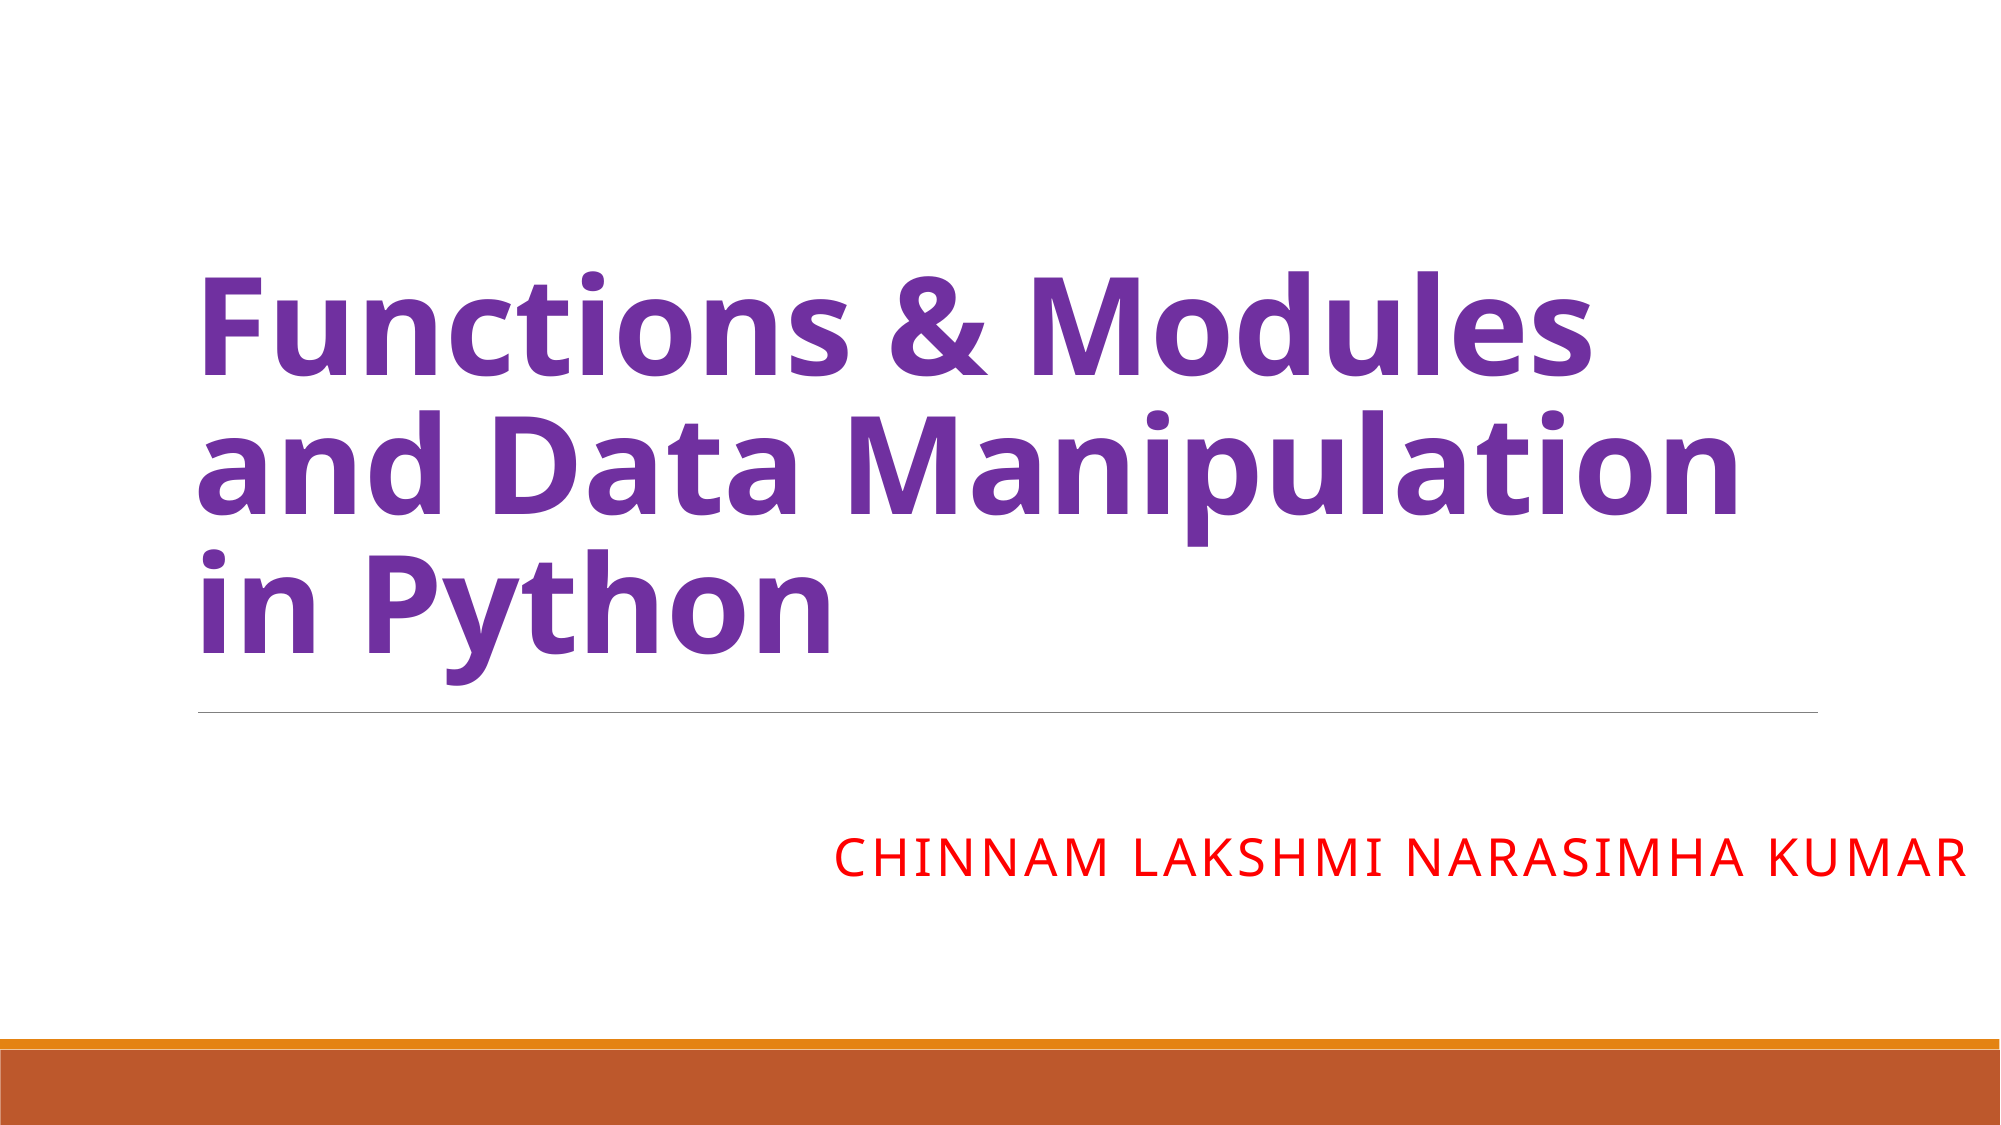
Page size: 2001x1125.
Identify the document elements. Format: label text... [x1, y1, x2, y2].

title Functions & Modules and Data Manipulation in Python [178, 160, 1822, 689]
subtitle CHINNAM LAKSHMI NARASIMHA KUMAR [818, 823, 1985, 899]
